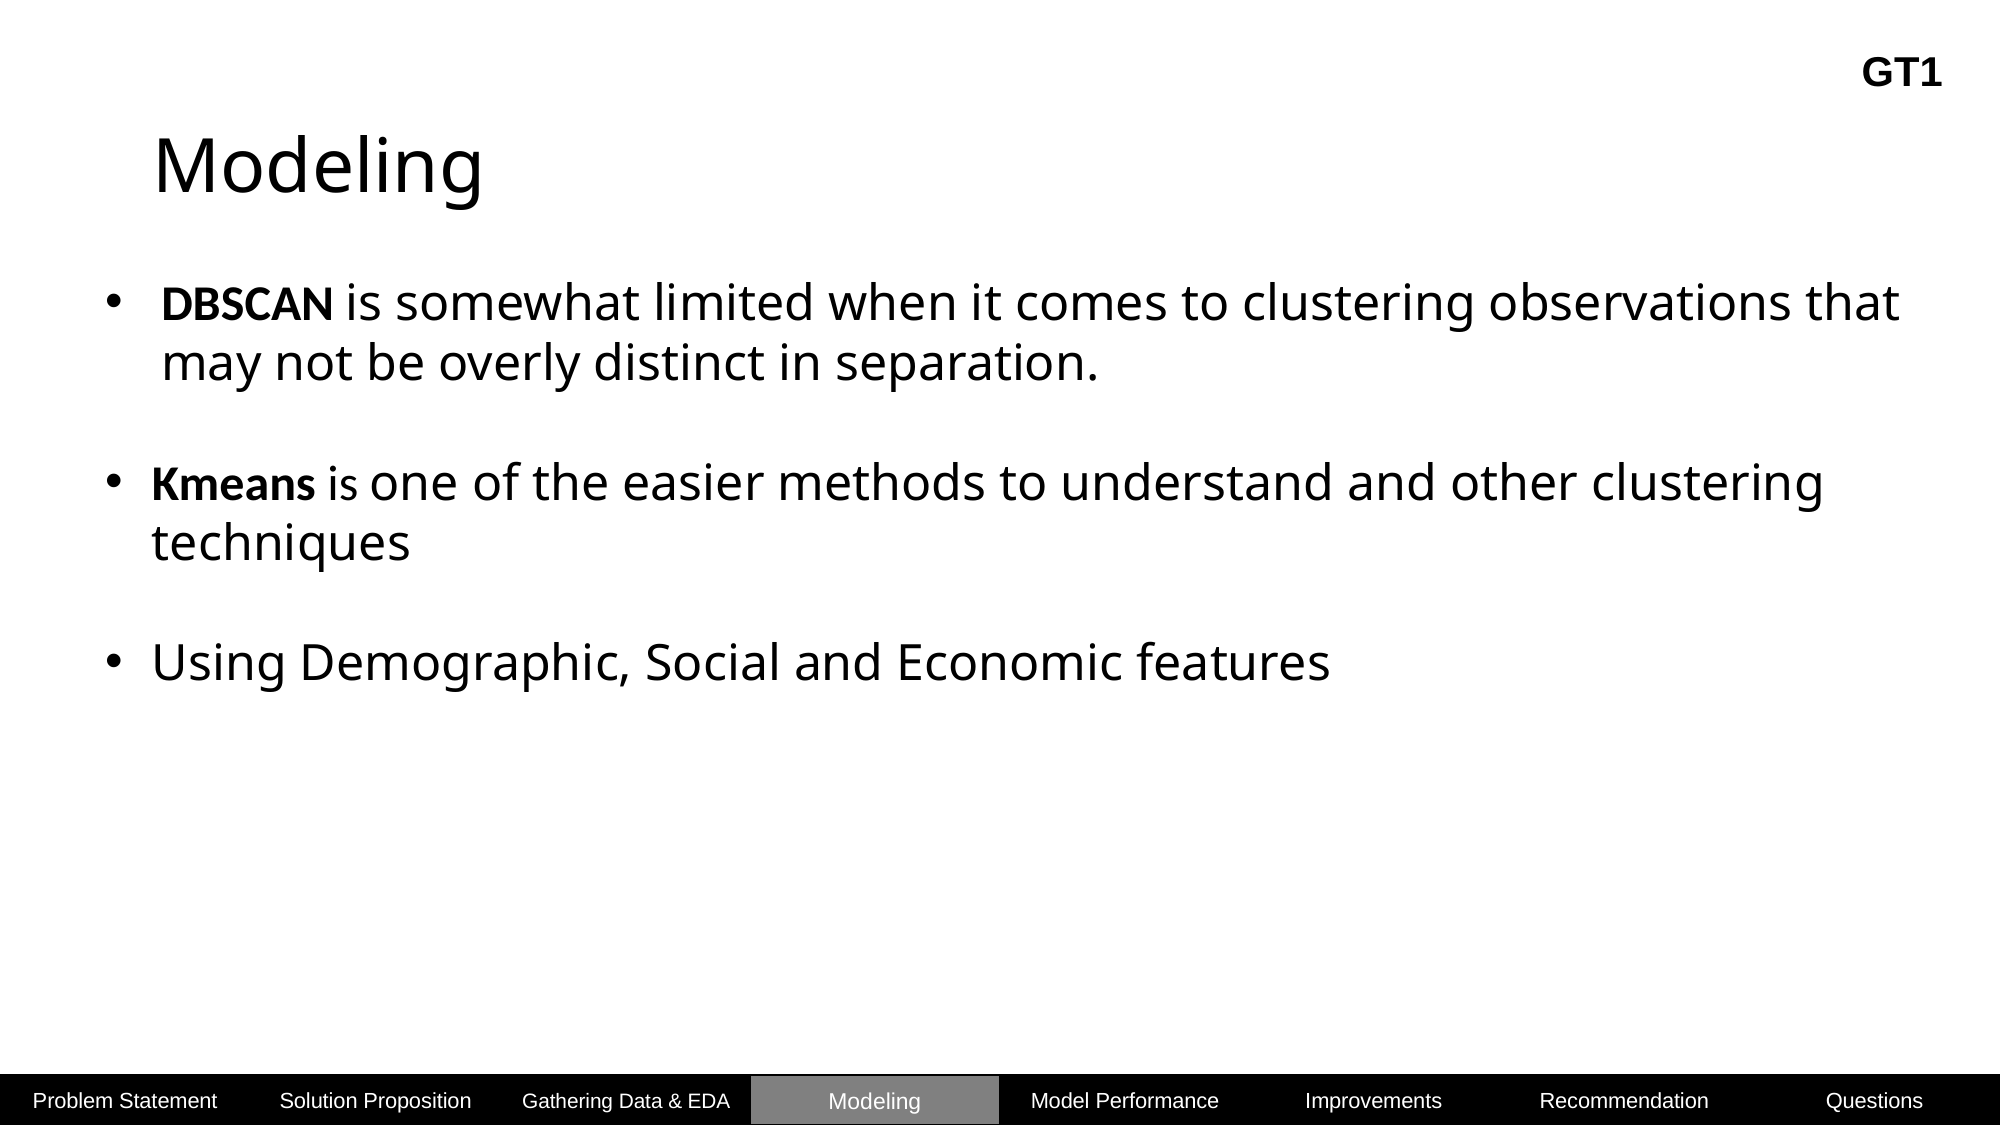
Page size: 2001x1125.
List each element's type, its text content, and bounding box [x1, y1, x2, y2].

text_box Model Performance [999, 1075, 1248, 1125]
text_box DBSCAN is somewhat limited when it comes to clustering observations that may not be overly distinct in separation. Kmeans is one of the easier methods to understand and other clustering techniques Using Demographic, Social and Economic features [90, 263, 1956, 864]
text_box Solution Proposition [250, 1075, 500, 1125]
text_box Improvements [1248, 1075, 1499, 1125]
text_box Problem Statement [0, 1075, 250, 1125]
text_box GT1 [1846, 37, 1961, 103]
title Modeling [137, 59, 1863, 263]
text_box Recommendation [1499, 1075, 1749, 1125]
text_box Gathering Data & EDA [500, 1075, 749, 1125]
text_box Questions [1749, 1075, 2000, 1125]
text_box Modeling [749, 1075, 999, 1125]
